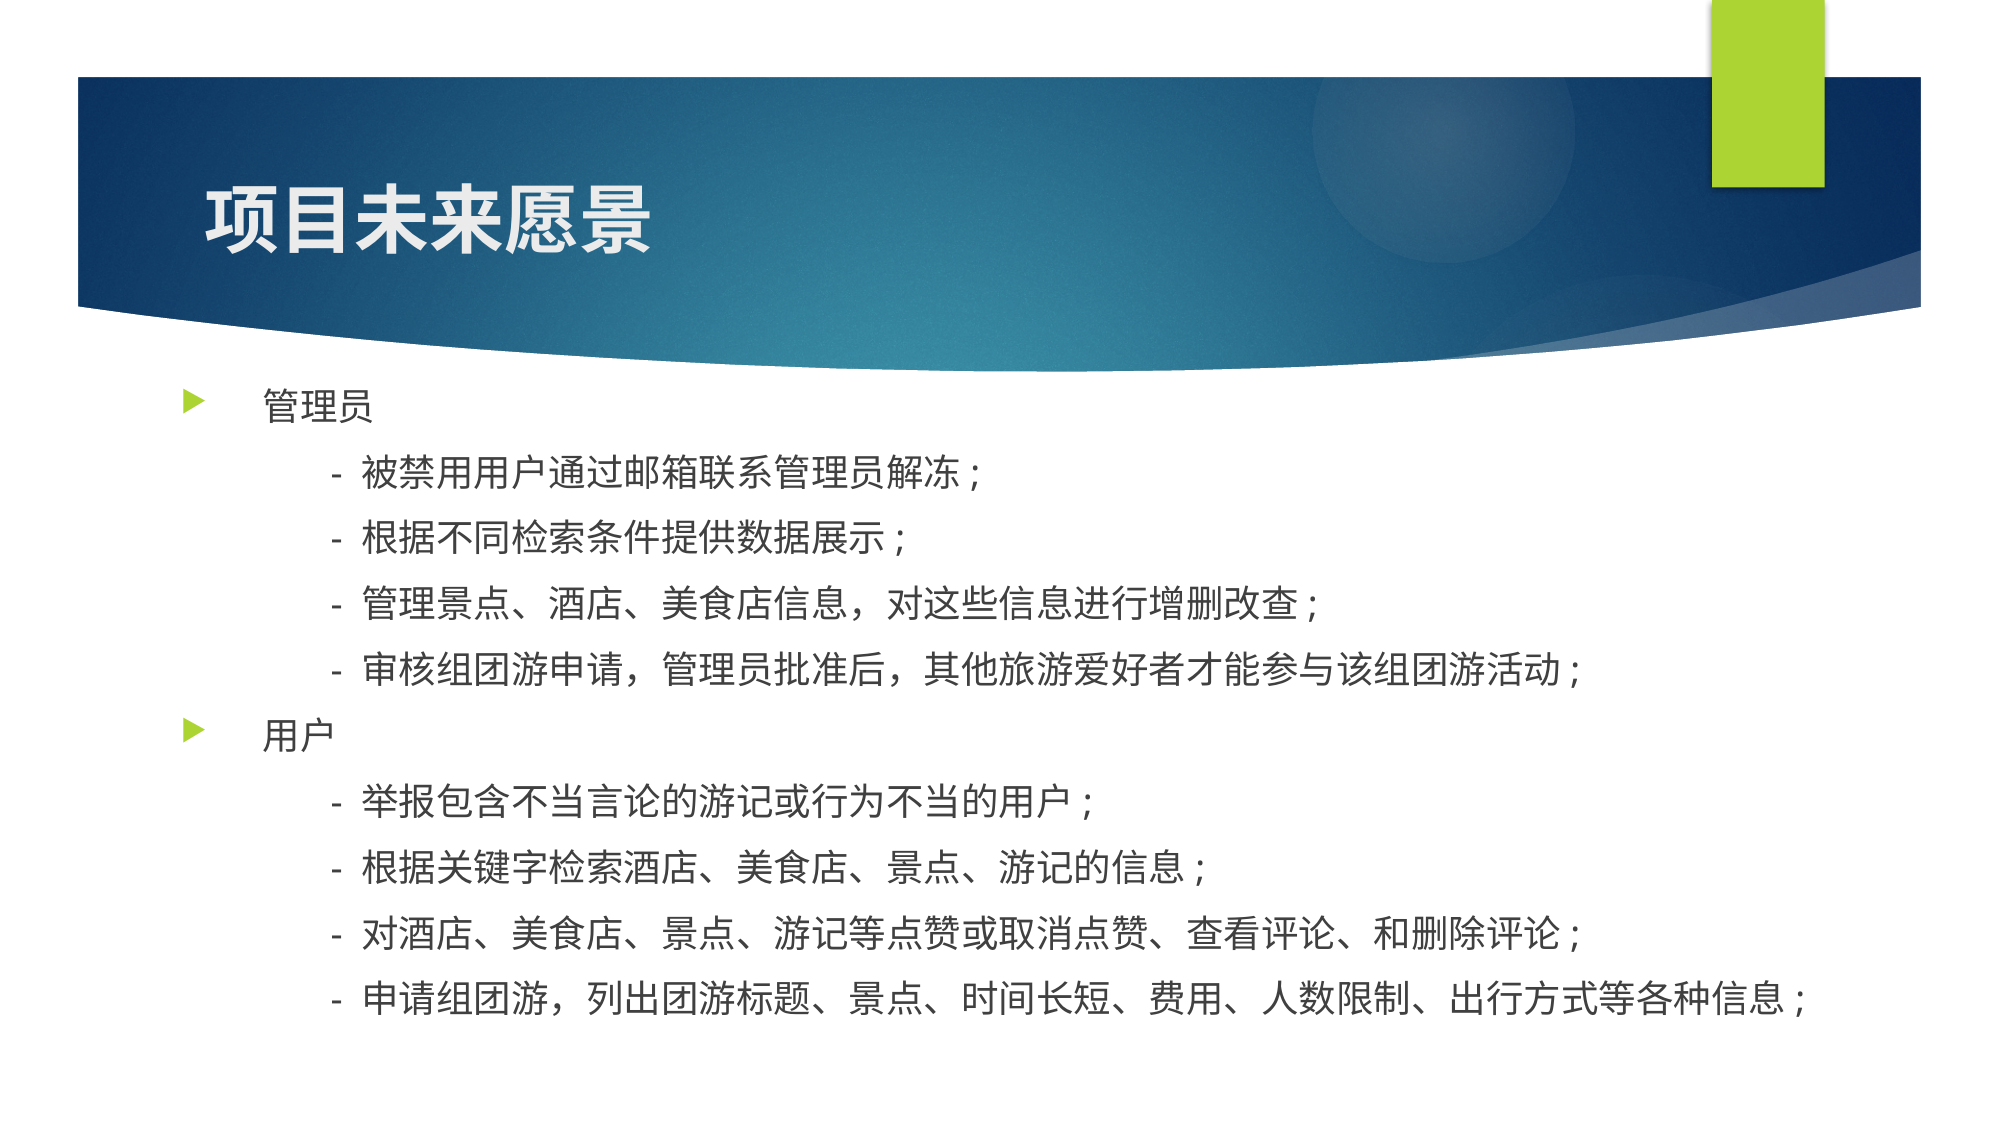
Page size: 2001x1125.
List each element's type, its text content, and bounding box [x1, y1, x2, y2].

title 项目未来愿景 [189, 159, 1627, 276]
list 管理员 - 被禁用用户通过邮箱联系管理员解冻; - 根据不同检索条件提供数据展示; - 管理景点、酒店、美食店信息，对这些信息进行增删改查; - 审核组团游申请，管理员批准后，其他旅游爱好者才能参与该组团游活动; 用户 - 举报包含不当言论的游记或行为不当的用户; - 根据关键字检索酒店、美食店、景点、游记的信息; - 对酒店、美食店、景点、游记等点赞或取消点赞、查看评论、和删除评论; - 申请组团游，列出团游标题、景点、时间长短、费用、人数限制、出行方式等各种信息; [165, 375, 1880, 1100]
